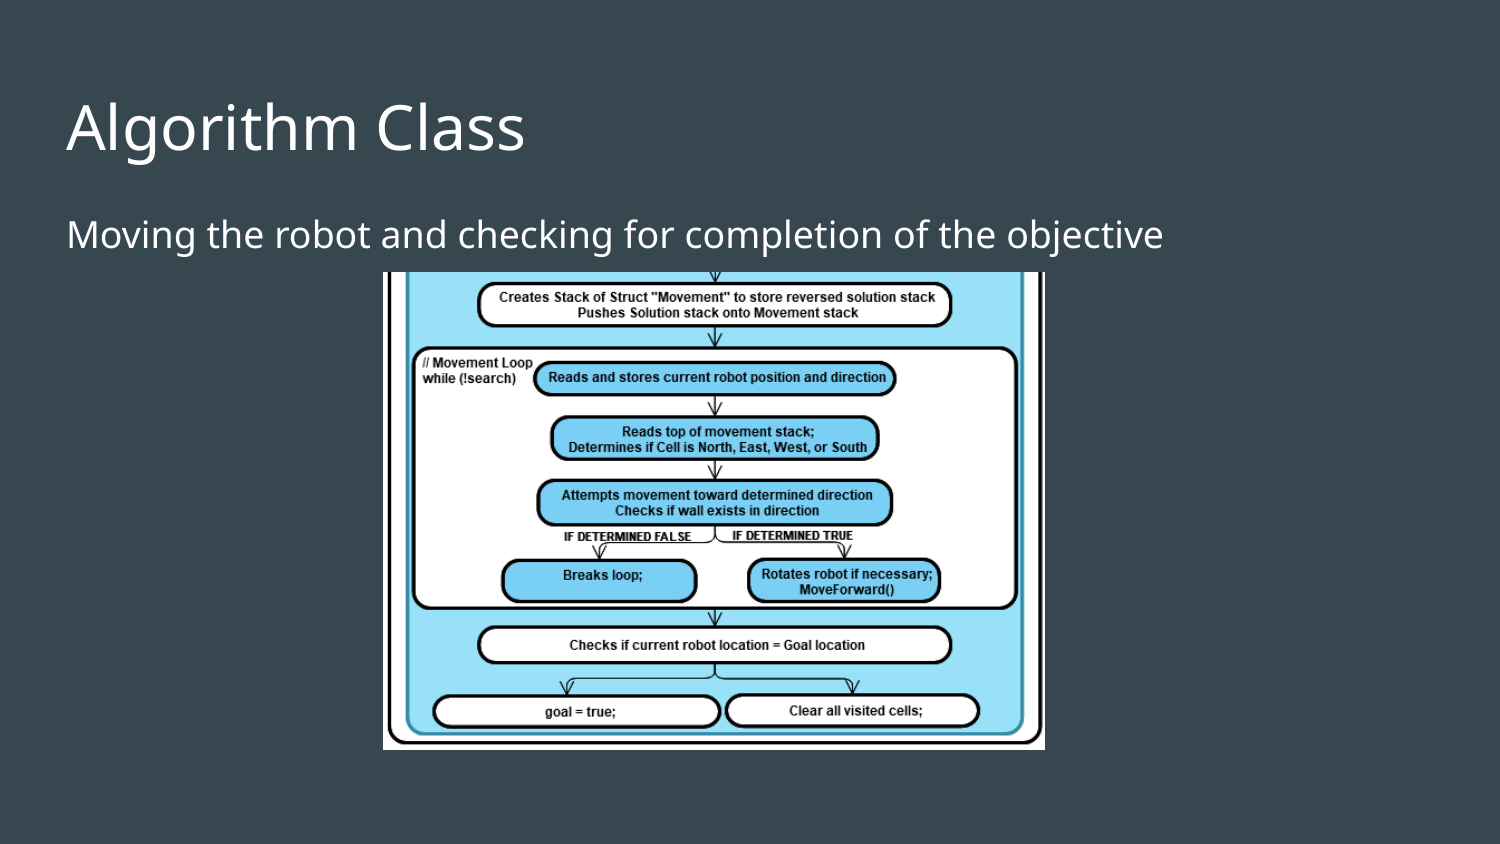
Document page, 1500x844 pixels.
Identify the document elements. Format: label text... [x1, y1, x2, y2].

title Algorithm Class [51, 72, 1449, 167]
list Moving the robot and checking for completion of the objective [51, 189, 1449, 750]
picture [382, 271, 1046, 750]
